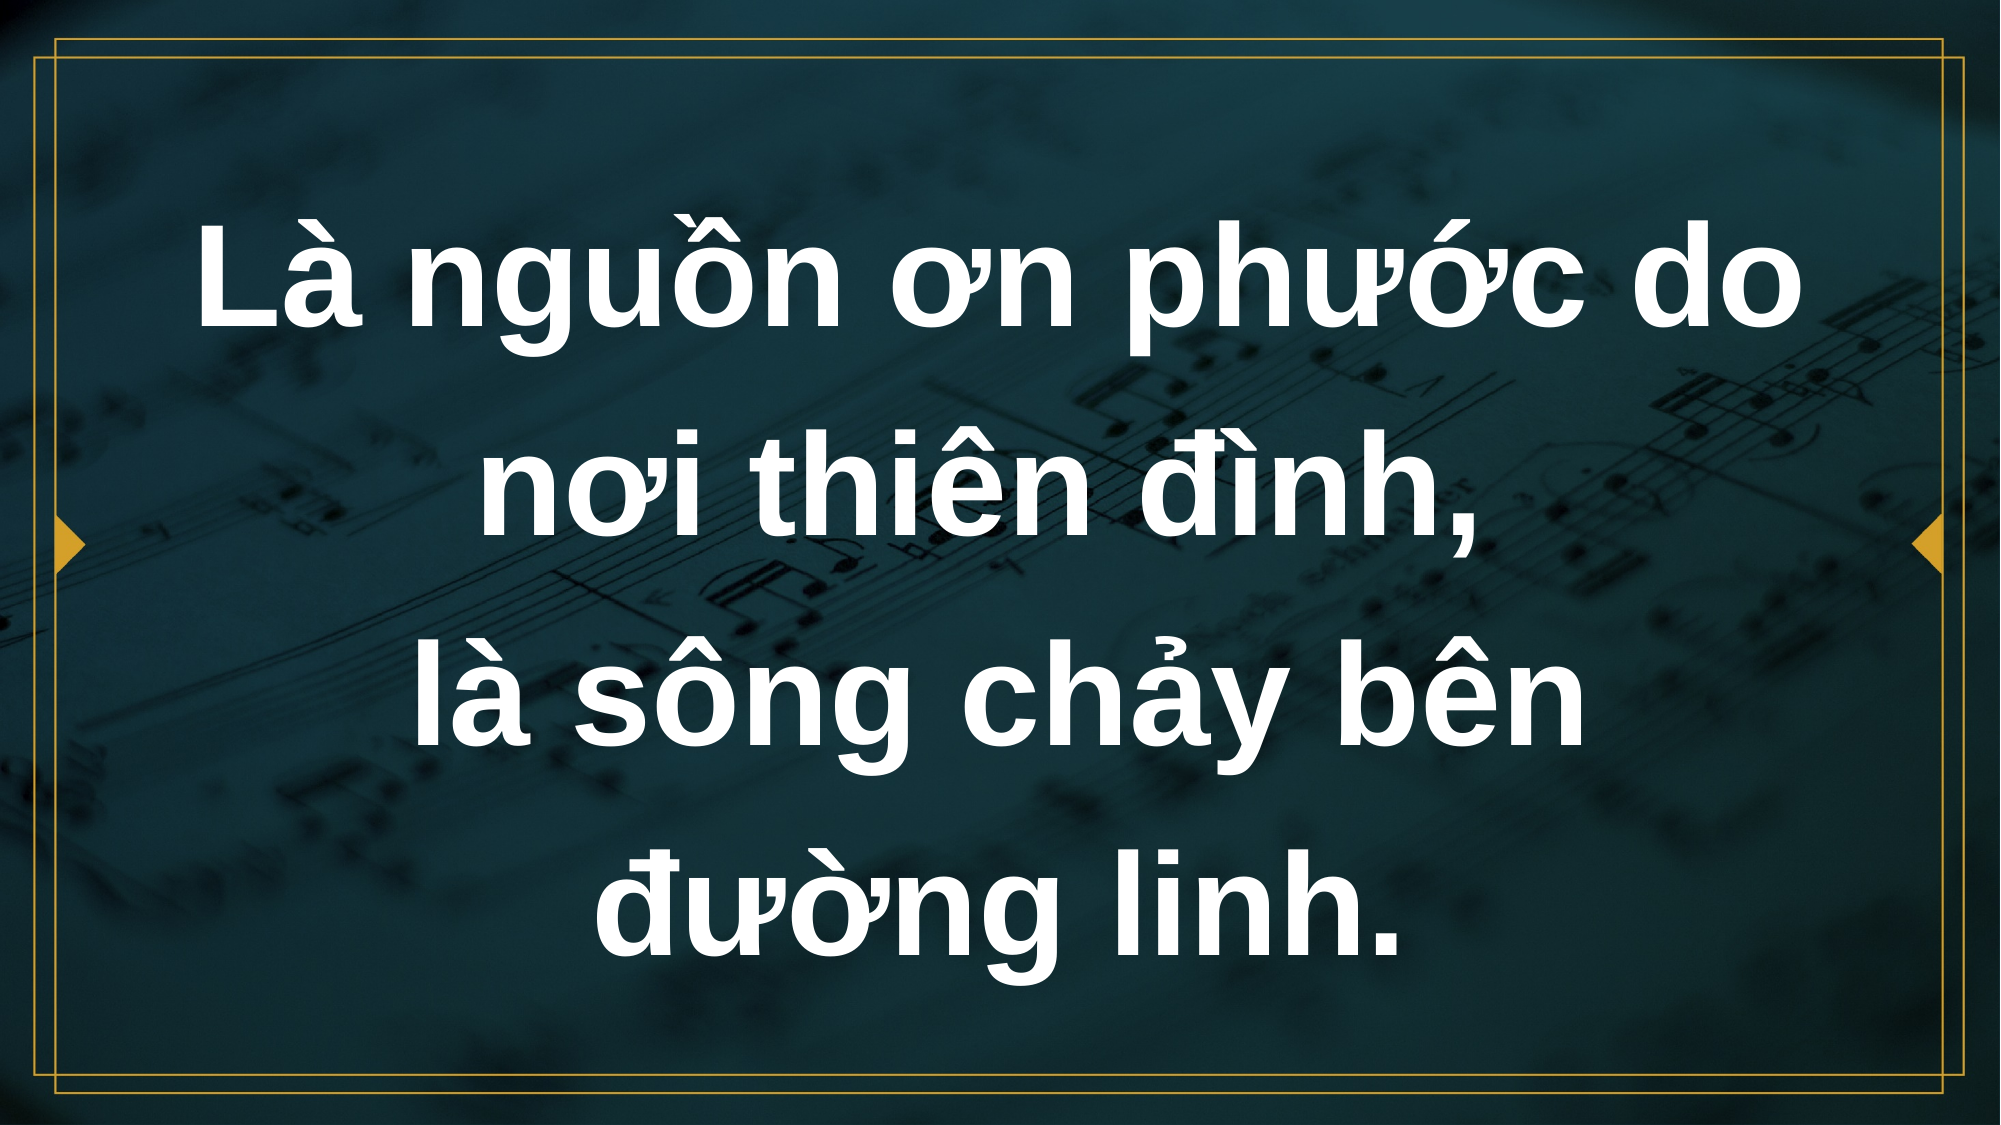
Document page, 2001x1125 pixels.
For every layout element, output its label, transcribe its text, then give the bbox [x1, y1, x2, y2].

picture [0, 0, 2000, 1125]
title Là nguồn ơn phước do nơi thiên đình, là sông chảy bên đường linh. [55, 53, 1945, 1077]
